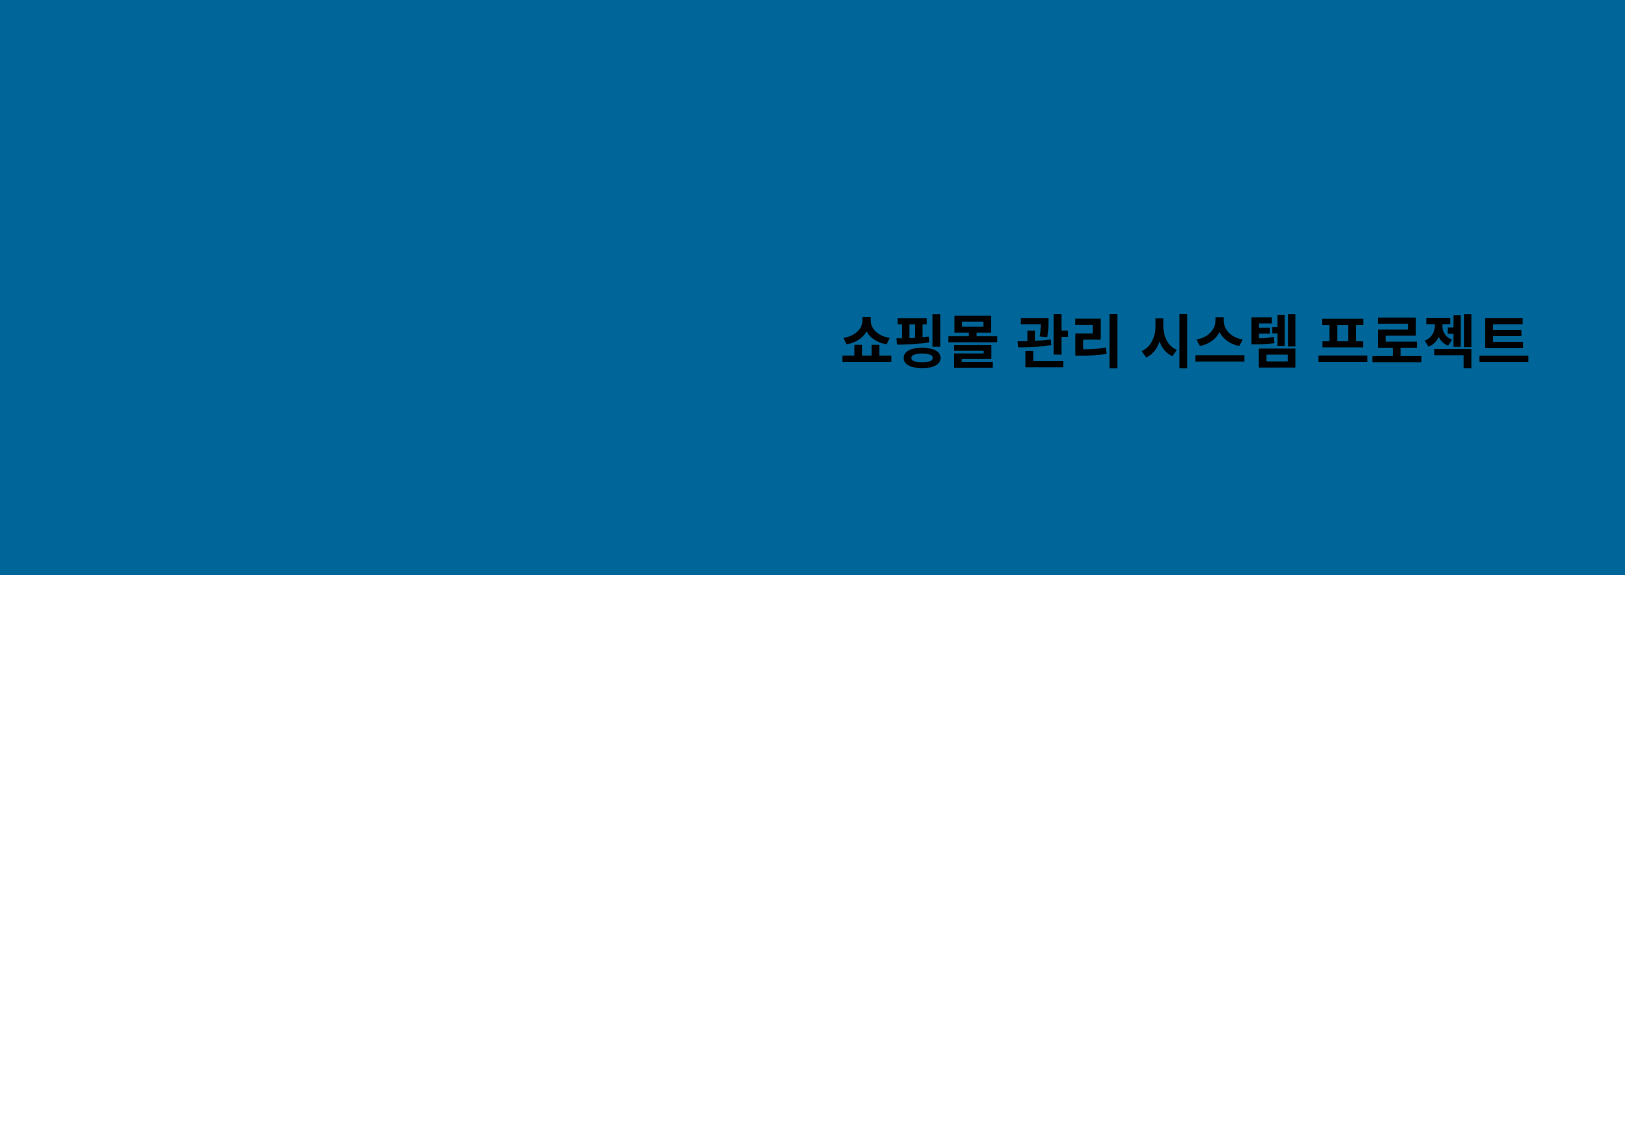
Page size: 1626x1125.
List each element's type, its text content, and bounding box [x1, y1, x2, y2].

text_box [1143, 515, 1604, 634]
text_box 쇼핑몰 관리 시스템 프로젝트 [794, 297, 1546, 383]
